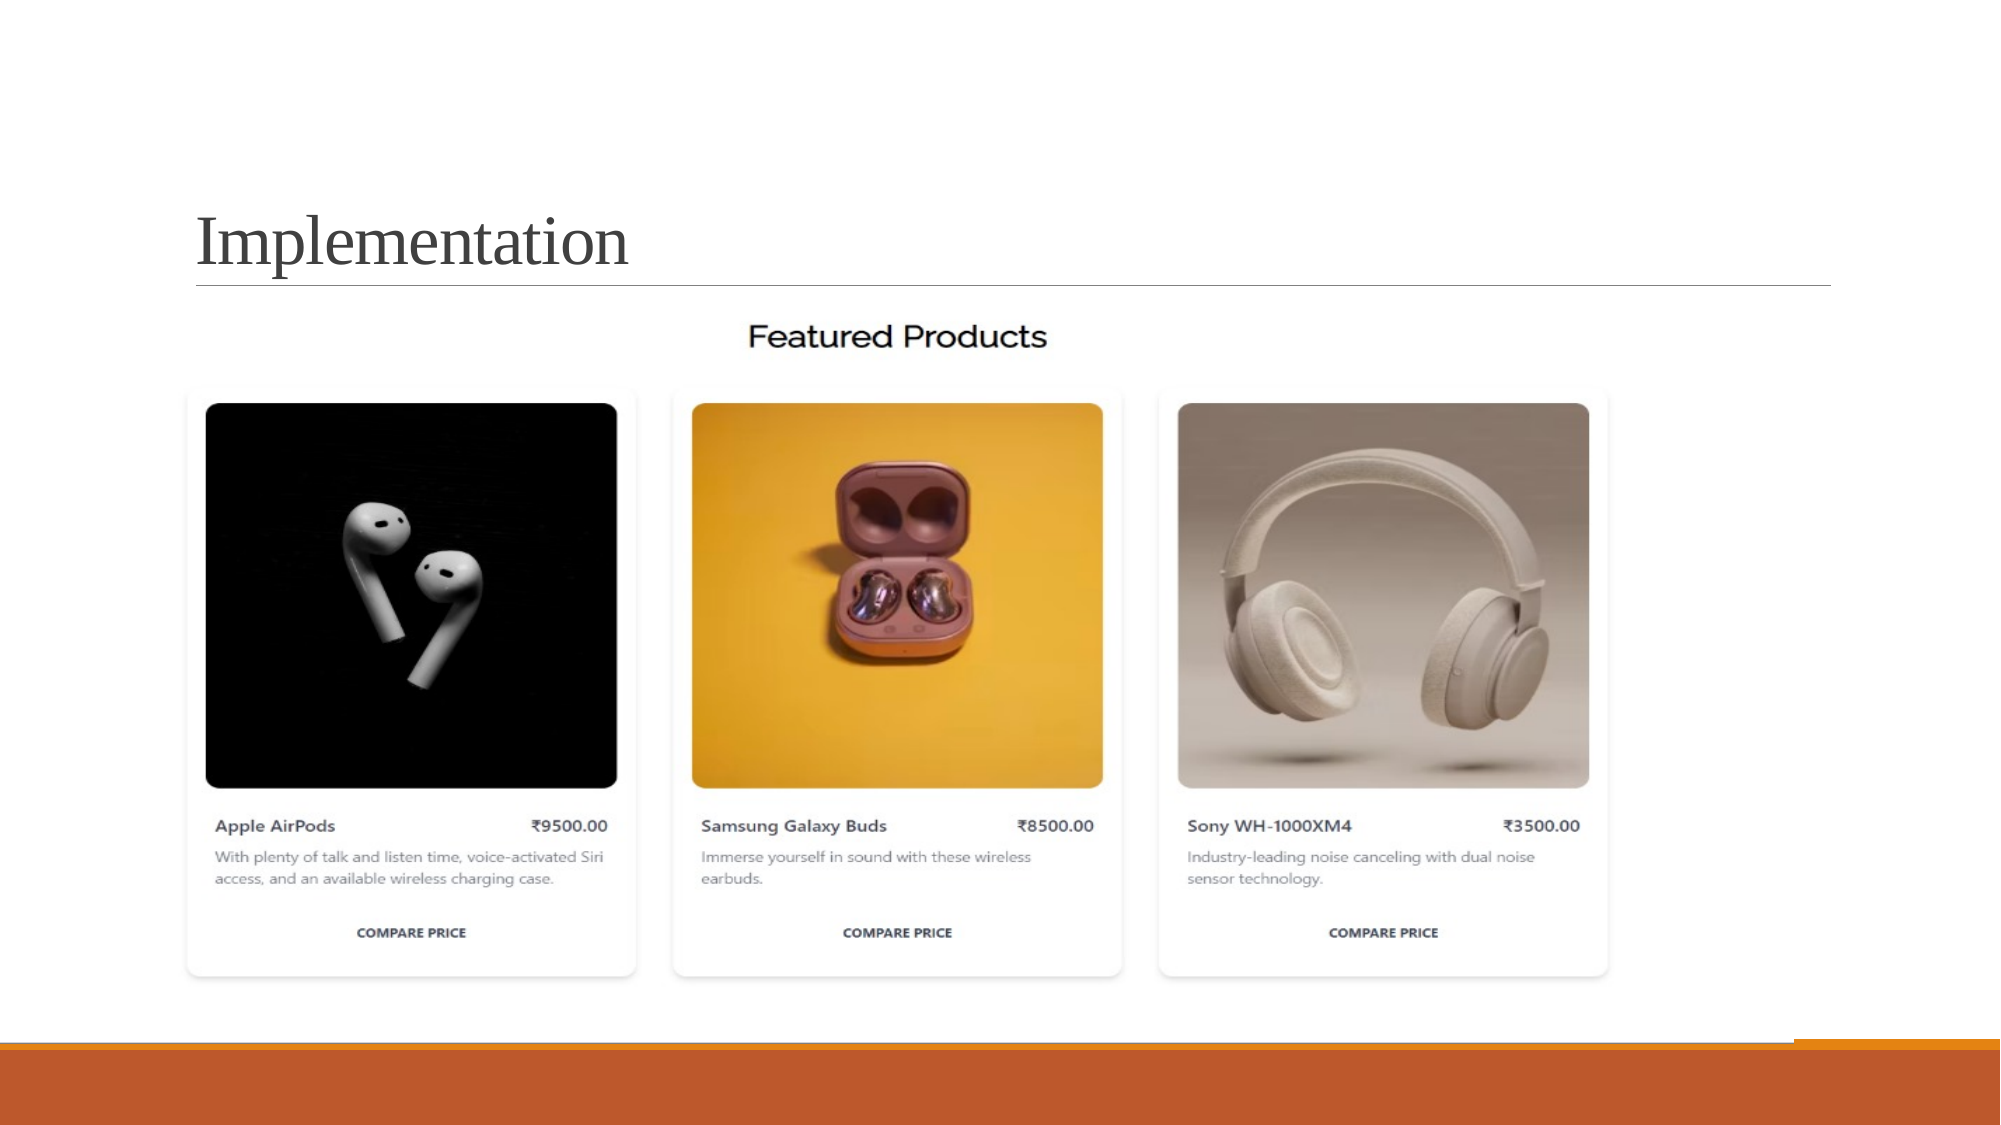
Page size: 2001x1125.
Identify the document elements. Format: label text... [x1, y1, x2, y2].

picture [0, 302, 1794, 1045]
title Implementation [179, 64, 1830, 287]
